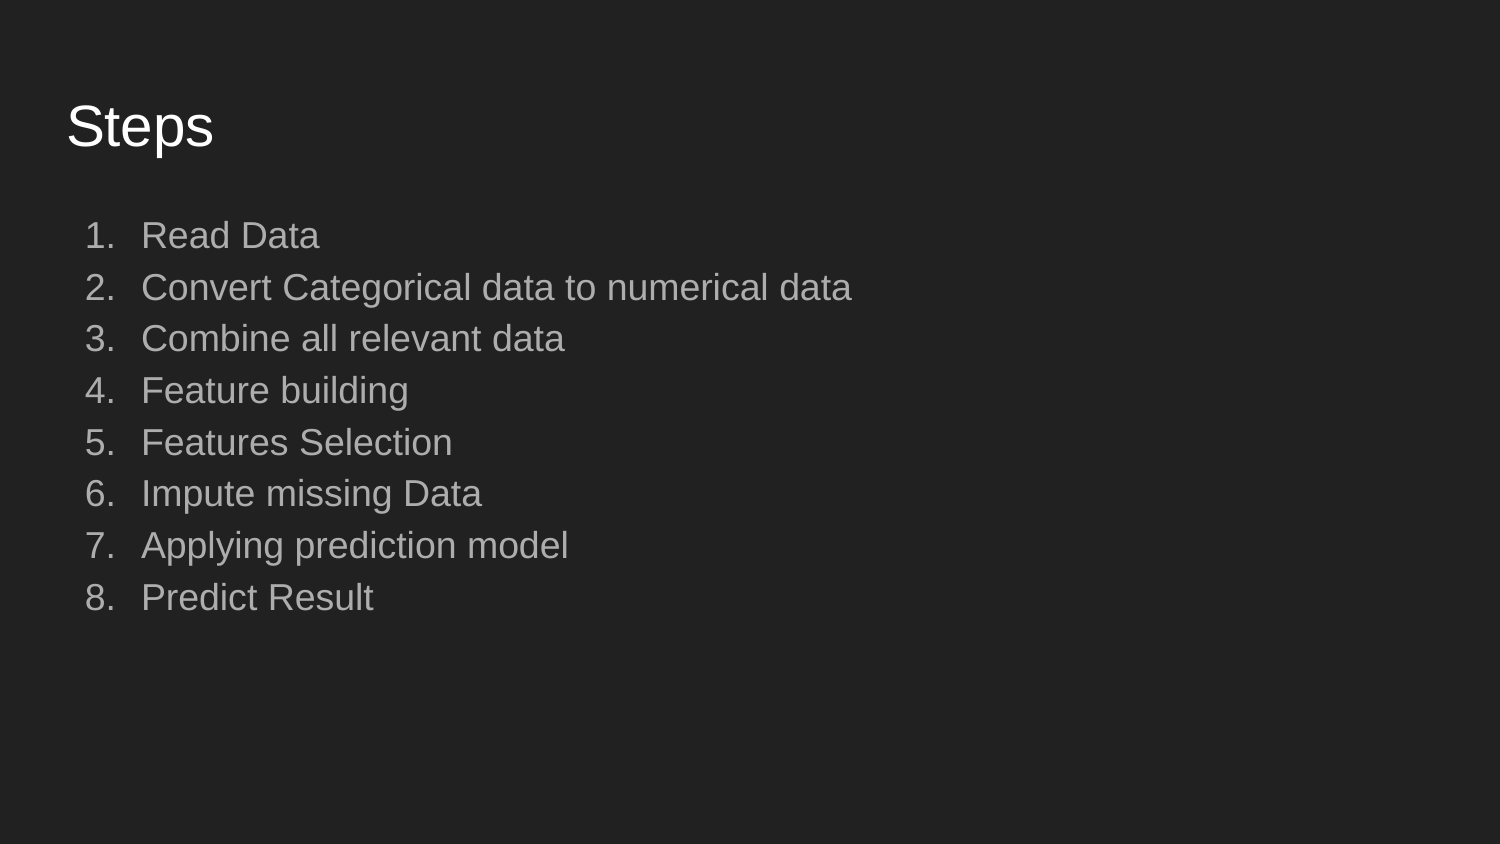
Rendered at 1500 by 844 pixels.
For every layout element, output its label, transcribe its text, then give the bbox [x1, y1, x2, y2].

list Read Data Convert Categorical data to numerical data Combine all relevant data Feature building Features Selection Impute missing Data Applying prediction model Predict Result [51, 189, 1449, 750]
title Steps [51, 72, 1449, 167]
